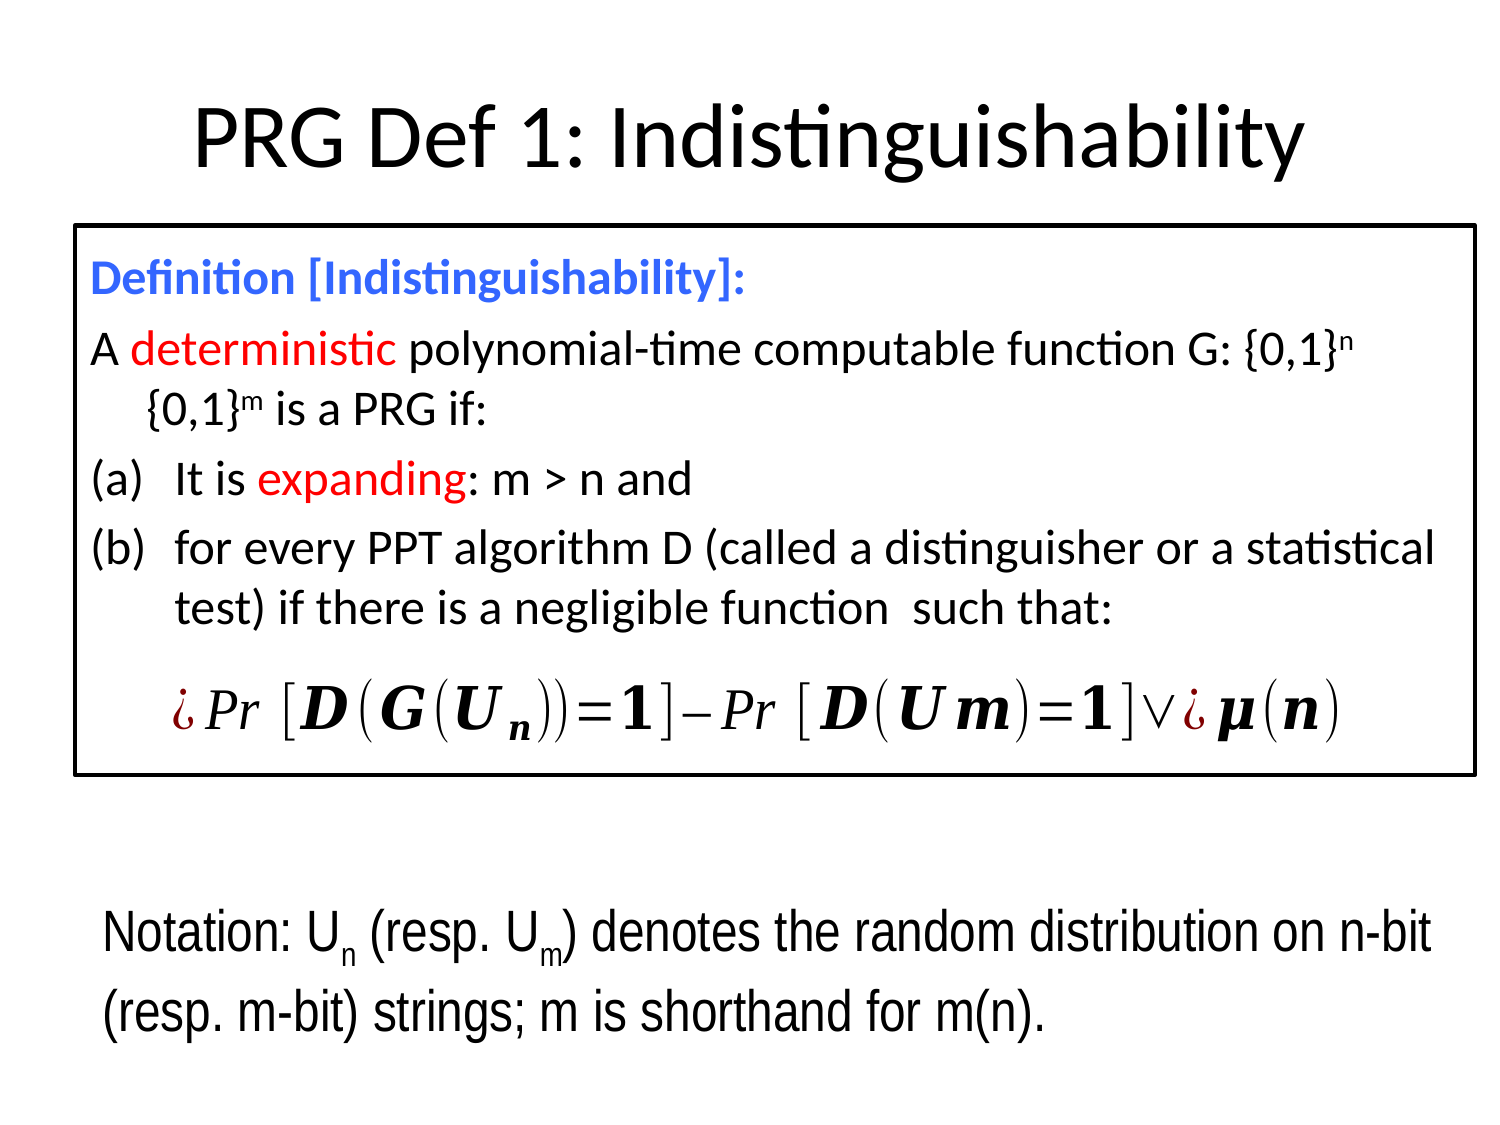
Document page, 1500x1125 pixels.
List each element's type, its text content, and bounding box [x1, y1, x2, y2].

title PRG Def 1: Indistinguishability [112, 37, 1388, 225]
text_box Notation: Un (resp. Um) denotes the random distribution on n-bit (resp. m-bit) strings; m is shorthand for m(n). [87, 885, 1463, 1061]
text_box [75, 225, 1475, 775]
